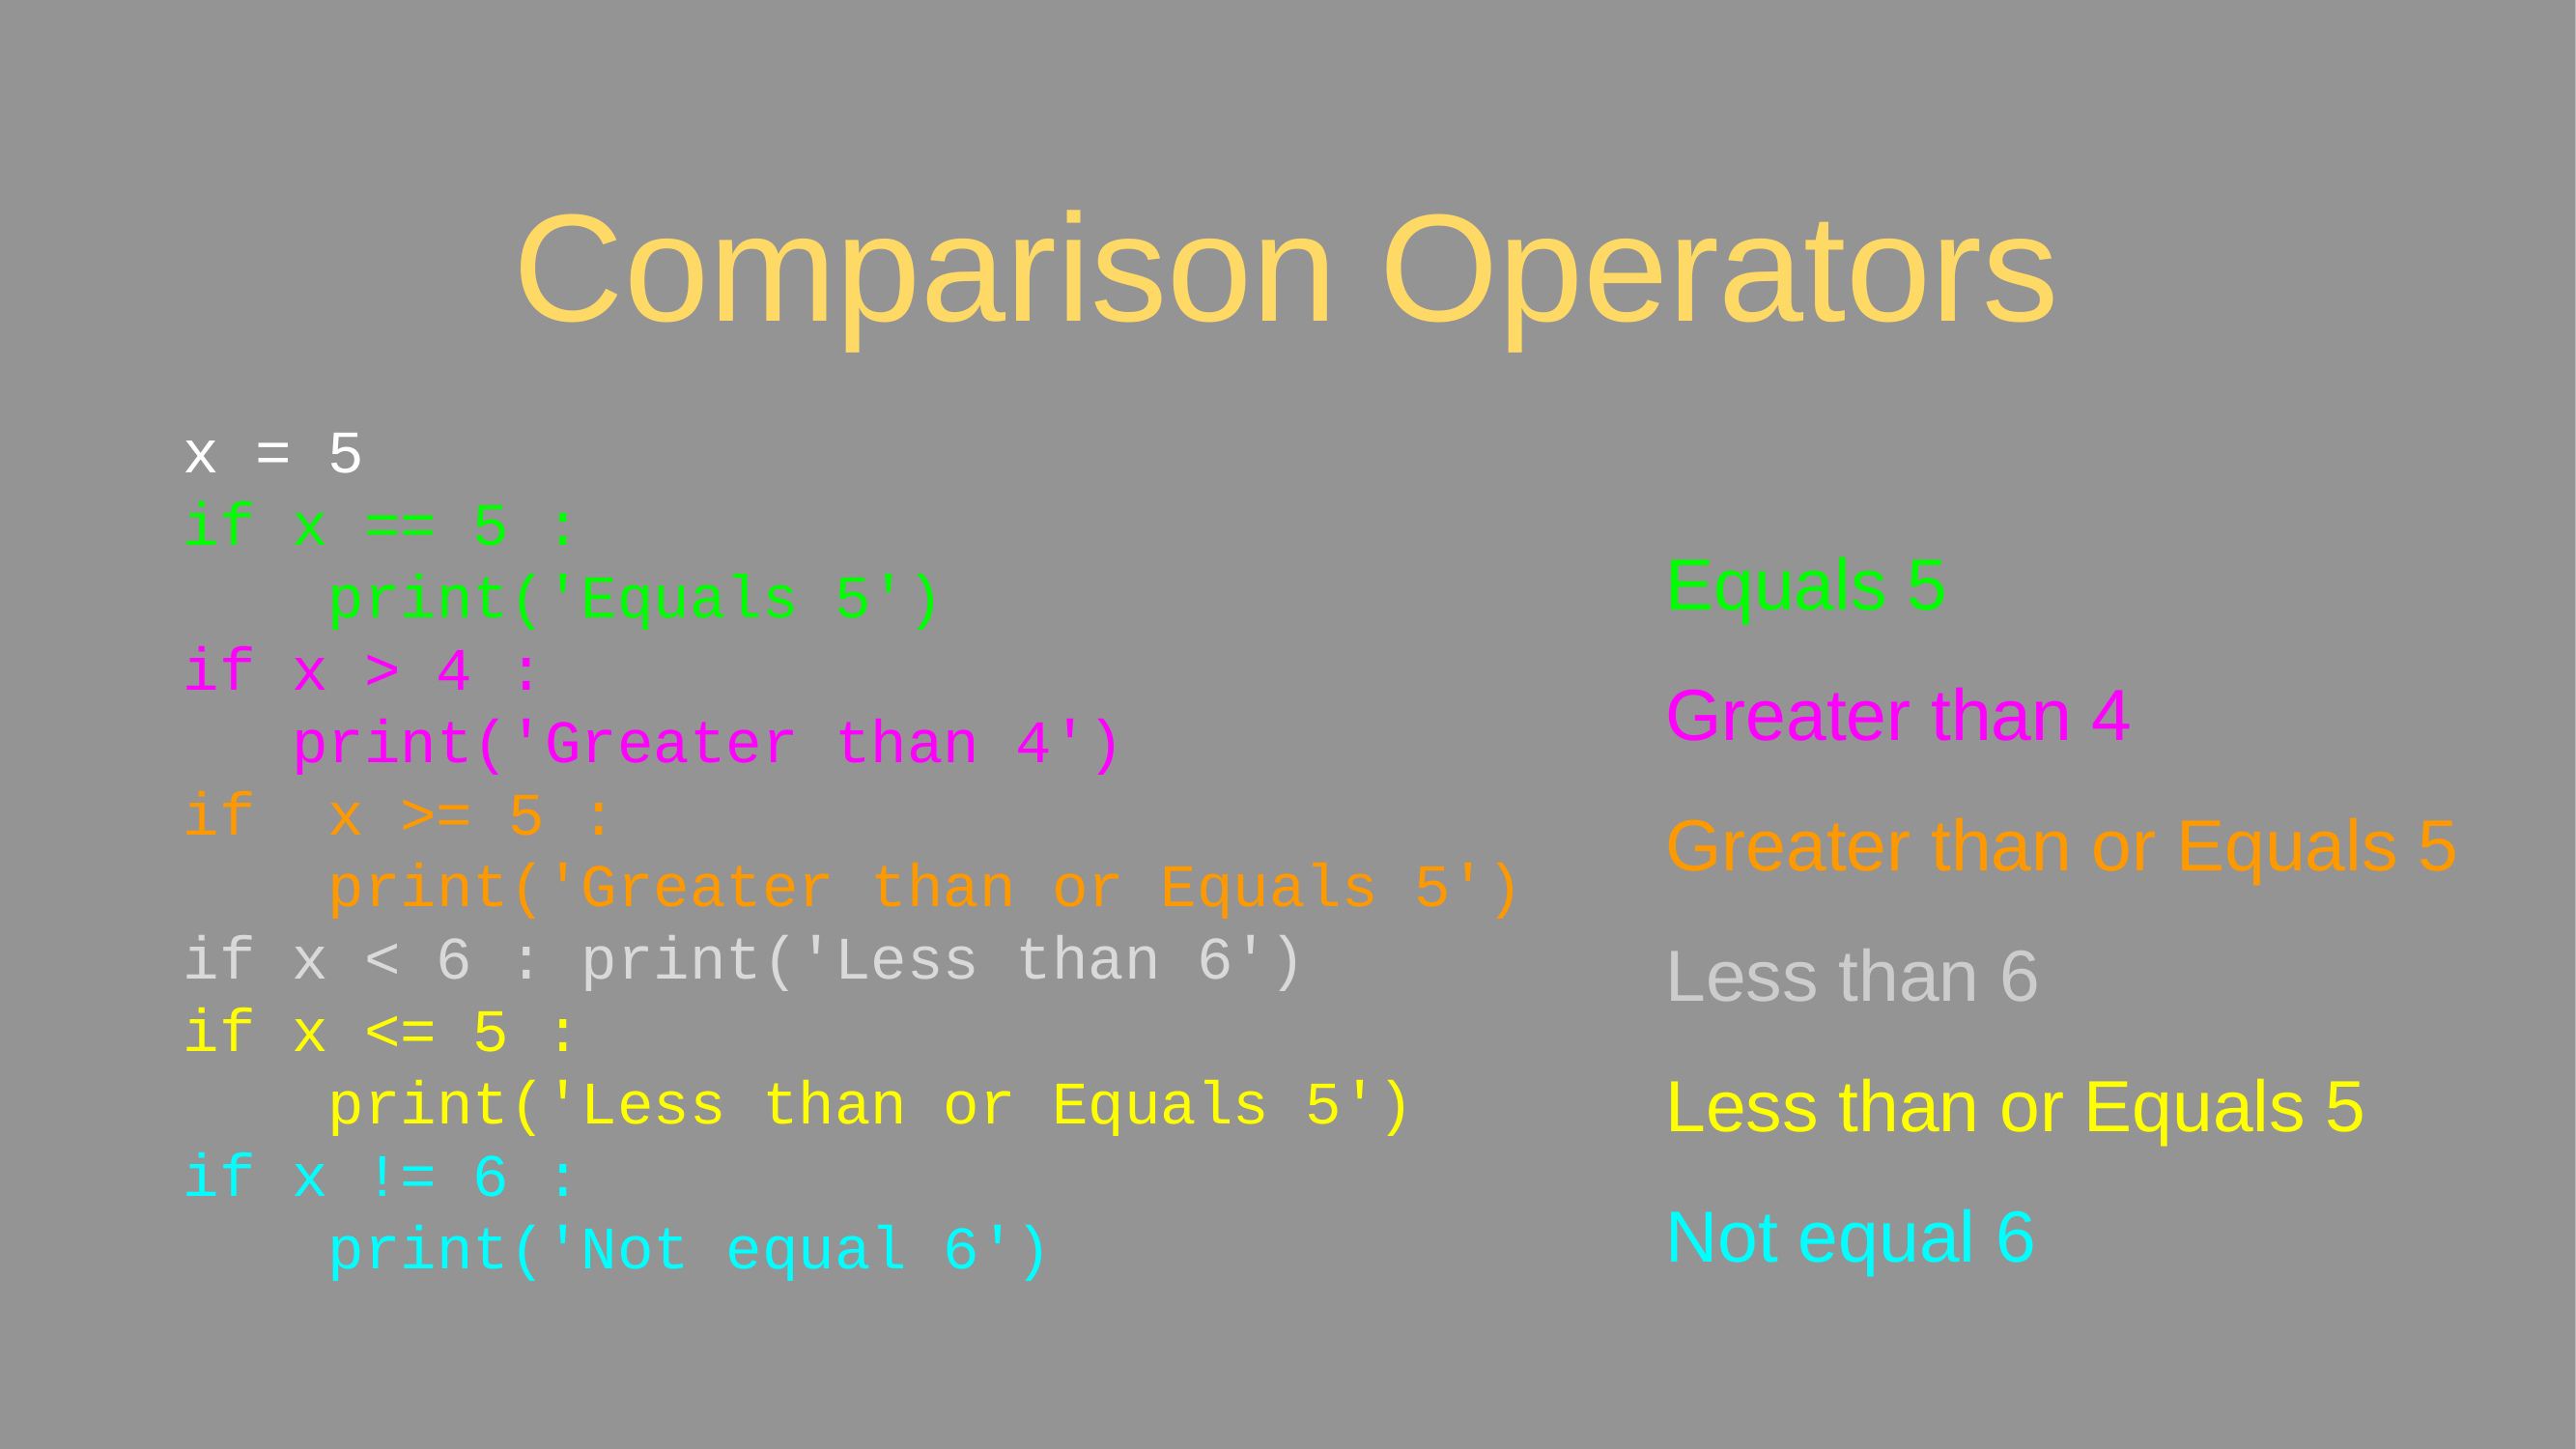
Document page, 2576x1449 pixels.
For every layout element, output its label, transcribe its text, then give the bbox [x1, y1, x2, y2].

text_box x = 5 if x == 5 : print('Equals 5') if x > 4 : print('Greater than 4') if x >= 5 : print('Greater than or Equals 5') if x < 6 : print('Less than 6') if x <= 5 : print('Less than or Equals 5') if x != 6 : print('Not equal 6') [183, 412, 1577, 1281]
title Comparison Operators [183, 118, 2391, 403]
text_box Equals 5 Greater than 4 Greater than or Equals 5 Less than 6 Less than or Equals 5 Not equal 6 [1665, 472, 2497, 1298]
